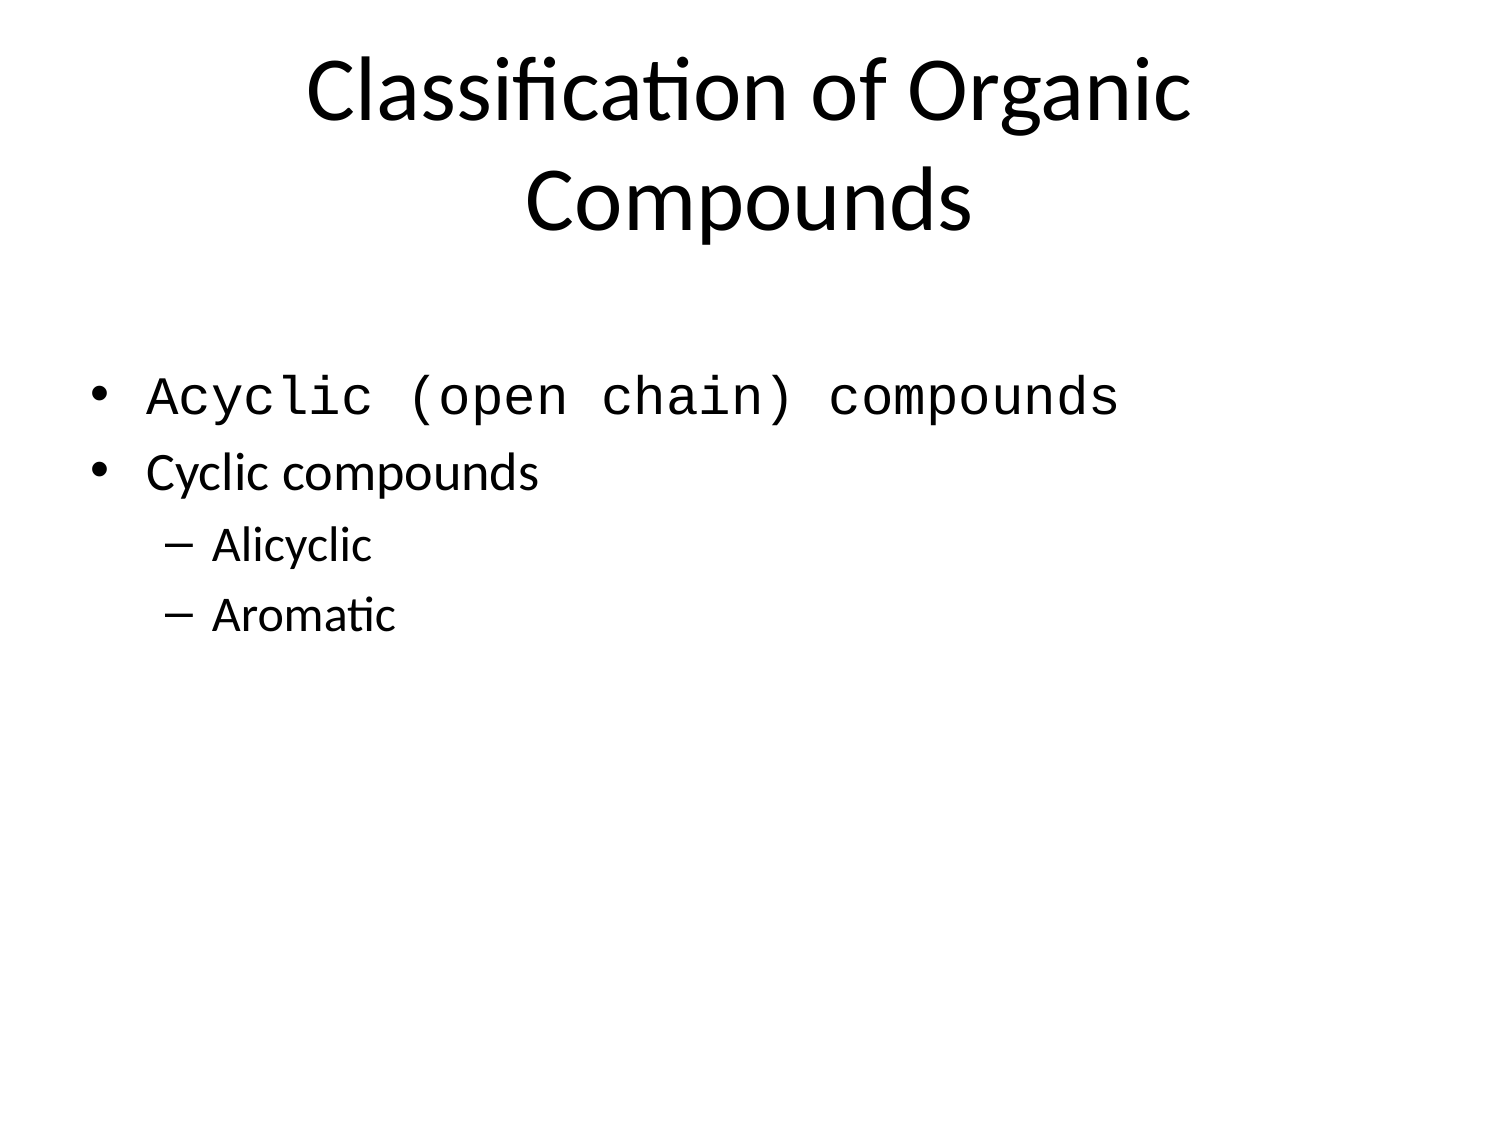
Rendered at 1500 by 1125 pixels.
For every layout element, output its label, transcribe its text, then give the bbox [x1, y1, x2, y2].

list Acyclic (open chain) compounds Cyclic compounds Alicyclic Aromatic [75, 262, 1425, 1005]
title Classification of Organic Compounds [75, 45, 1425, 233]
